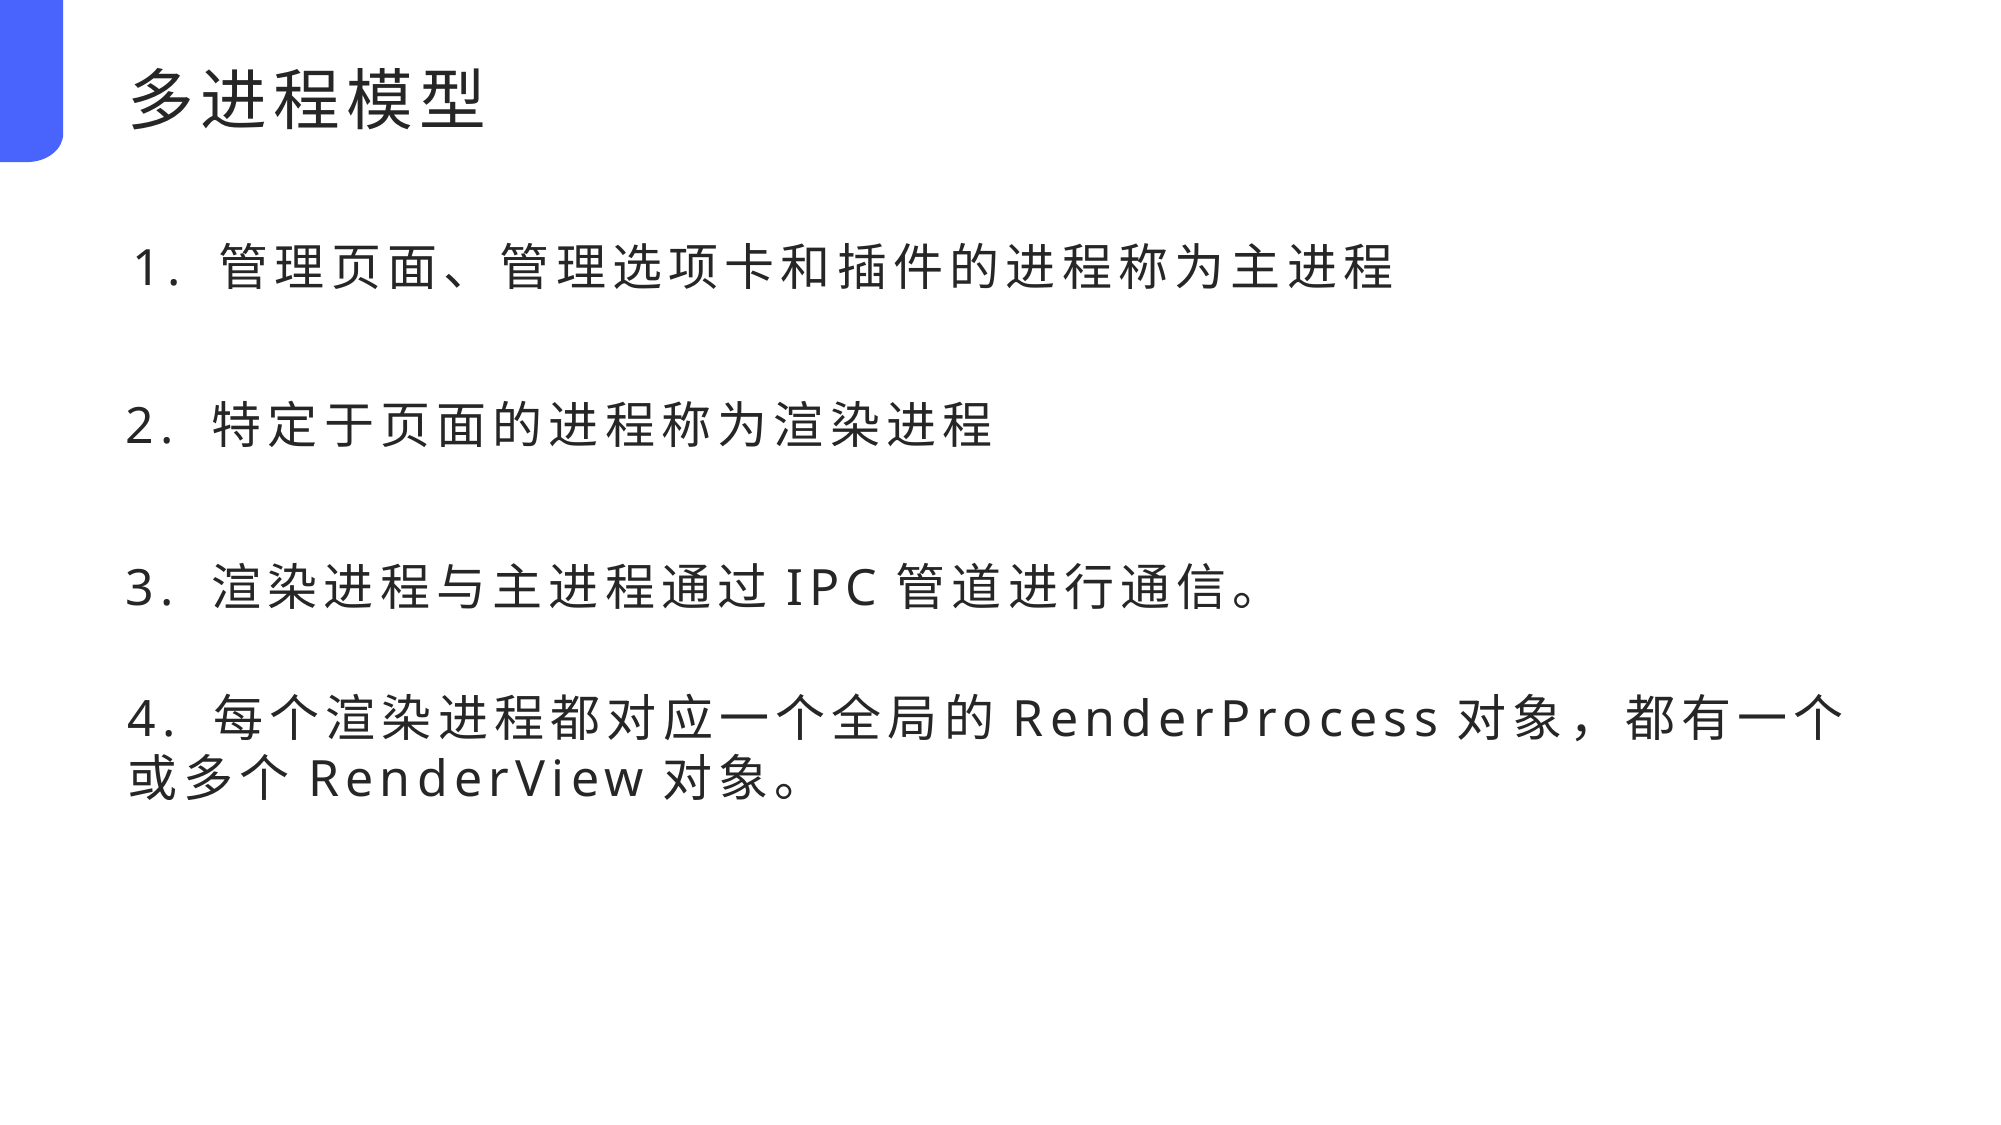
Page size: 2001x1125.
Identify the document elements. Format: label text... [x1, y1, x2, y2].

text_box 1. 管理页面、管理选项卡和插件的进程称为主进程 [117, 191, 1714, 304]
text_box 4. 每个渲染进程都对应一个全局的RenderProcess对象，都有一个或多个RenderView对象。 [112, 678, 1882, 814]
text_box 3. 渲染进程与主进程通过IPC管道进行通信。 [110, 548, 1487, 624]
text_box 2. 特定于页面的进程称为渲染进程 [110, 350, 1707, 462]
title 多进程模型 [112, 33, 1913, 145]
